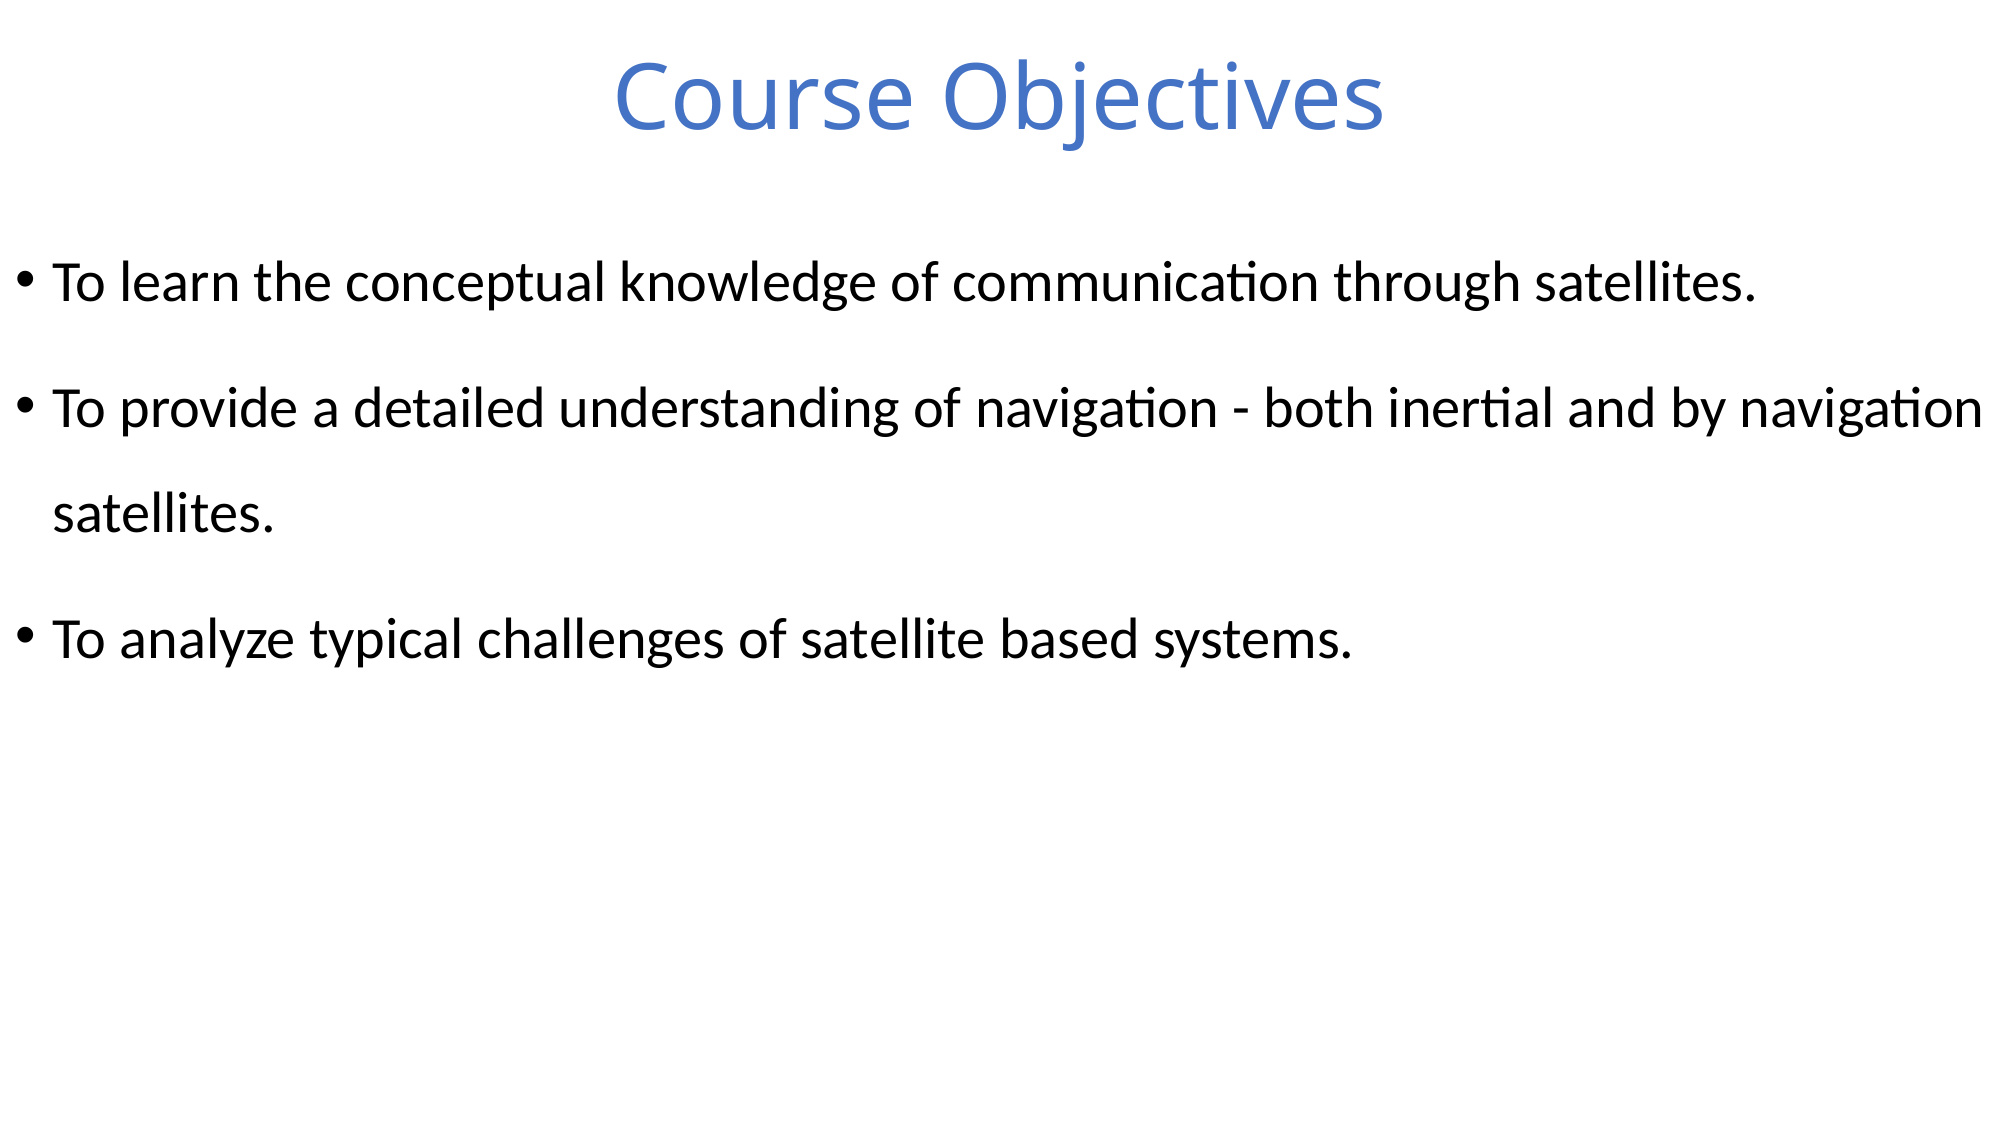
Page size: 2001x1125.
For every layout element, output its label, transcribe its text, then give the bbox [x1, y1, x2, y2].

list To learn the conceptual knowledge of communication through satellites. To provide a detailed understanding of navigation - both inertial and by navigation satellites. To analyze typical challenges of satellite based systems. [0, 200, 2000, 1125]
title Course Objectives [0, 0, 2000, 200]
